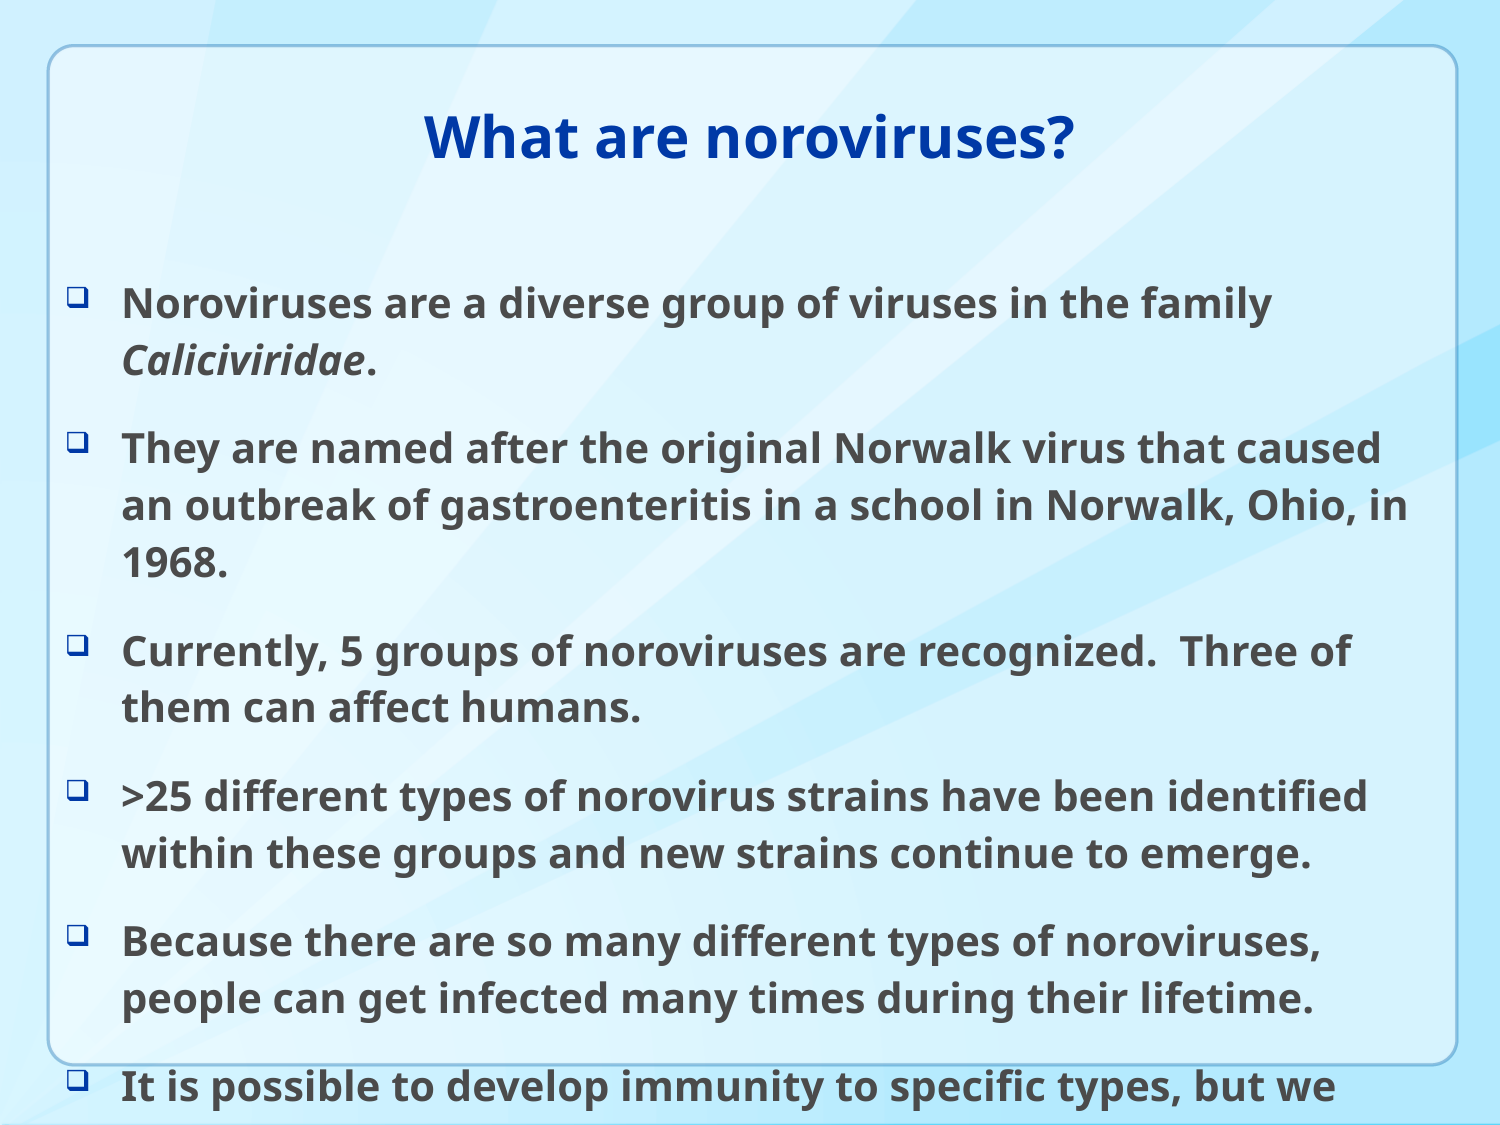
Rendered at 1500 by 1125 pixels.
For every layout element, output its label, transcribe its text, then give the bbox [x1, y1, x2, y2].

title What are noroviruses? [75, 45, 1425, 233]
list Noroviruses are a diverse group of viruses in the family Caliciviridae. They are named after the original Norwalk virus that caused an outbreak of gastroenteritis in a school in Norwalk, Ohio, in 1968. Currently, 5 groups of noroviruses are recognized. Three of them can affect humans. >25 different types of norovirus strains have been identified within these groups and new strains continue to emerge. Because there are so many different types of noroviruses, people can get infected many times during their lifetime. It is possible to develop immunity to specific types, but we don’t know how long that immunity lasts. [50, 262, 1450, 1075]
picture [0, 0, 1500, 1125]
